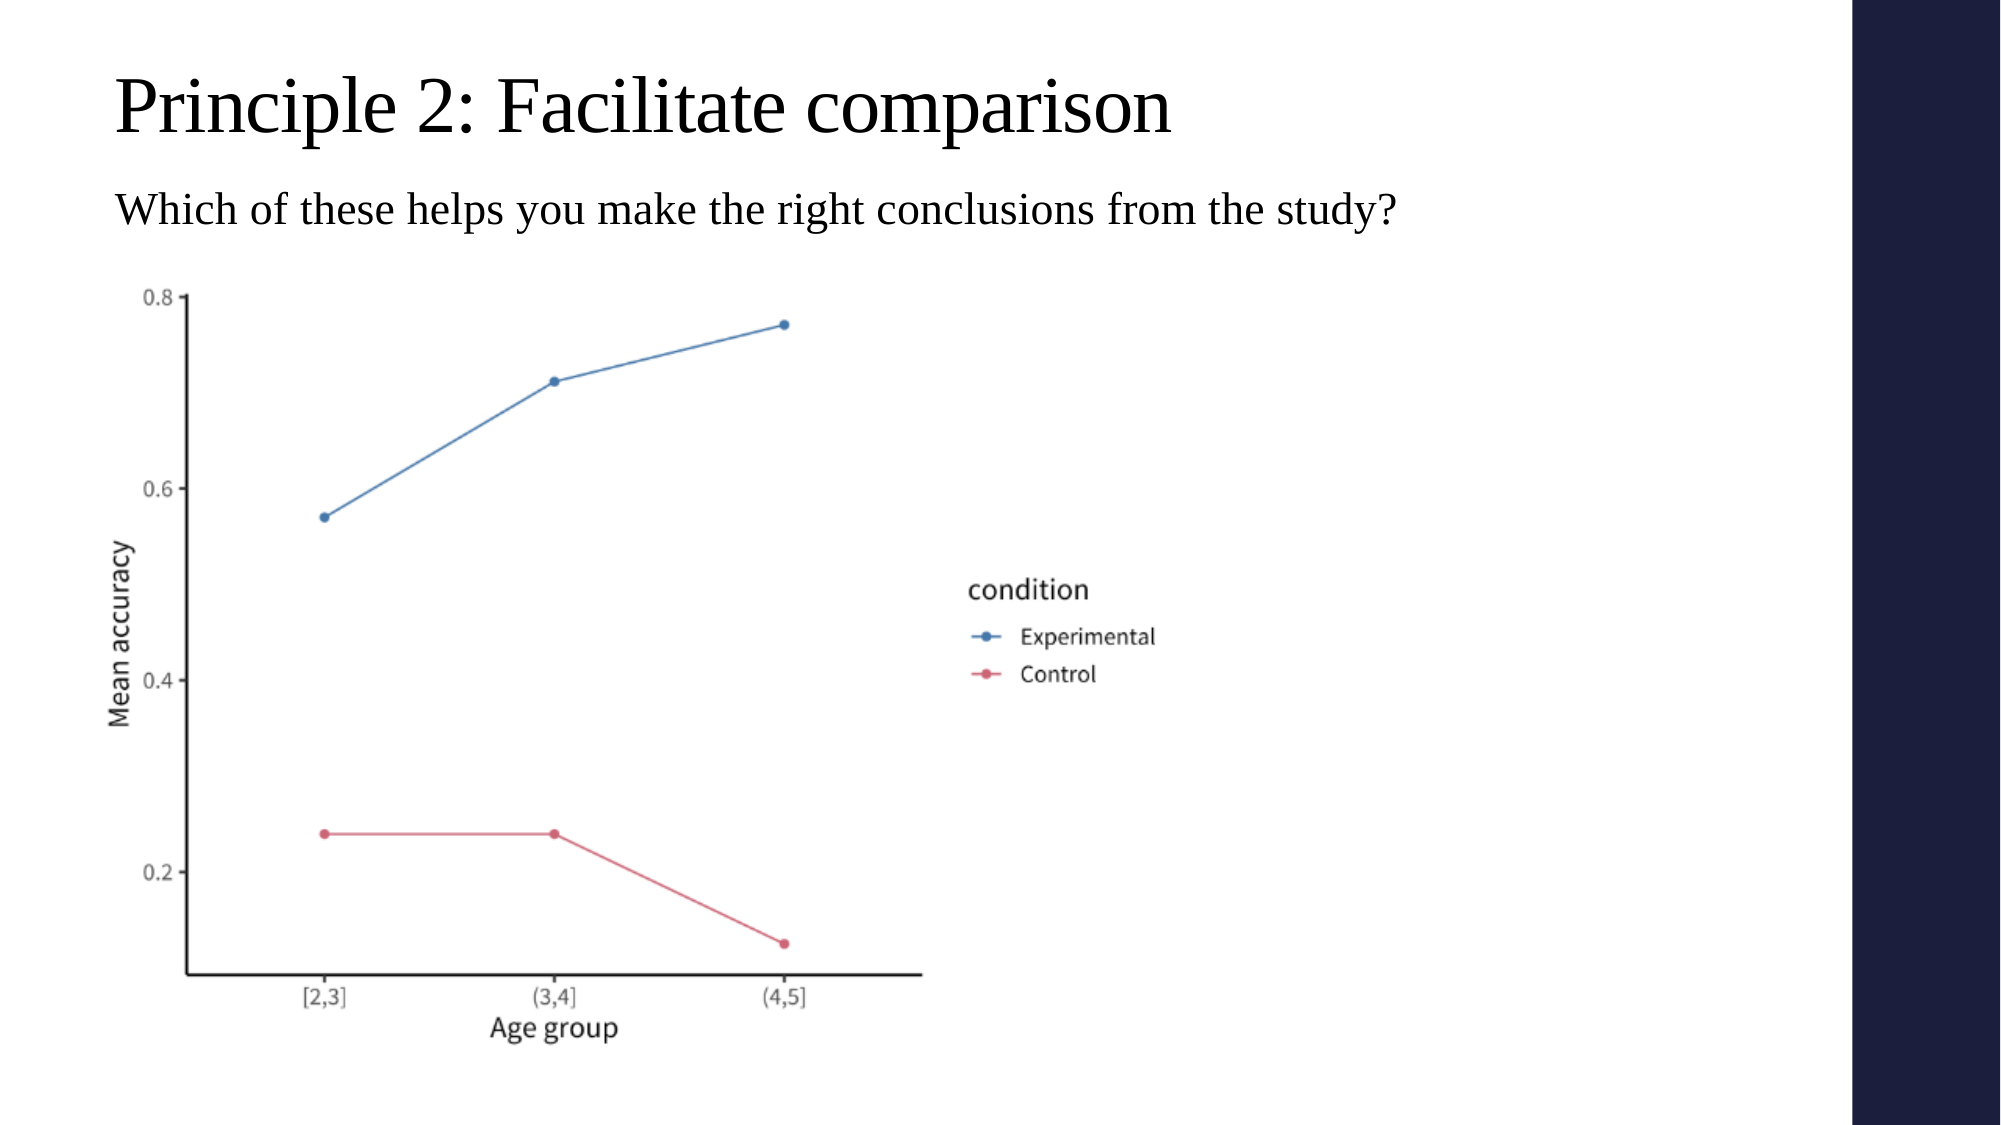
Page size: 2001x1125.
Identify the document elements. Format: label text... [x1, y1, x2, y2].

list Which of these helps you make the right conclusions from the study? [99, 174, 1775, 338]
picture [74, 265, 1202, 1072]
title Principle 2: Facilitate comparison [99, 55, 1675, 158]
